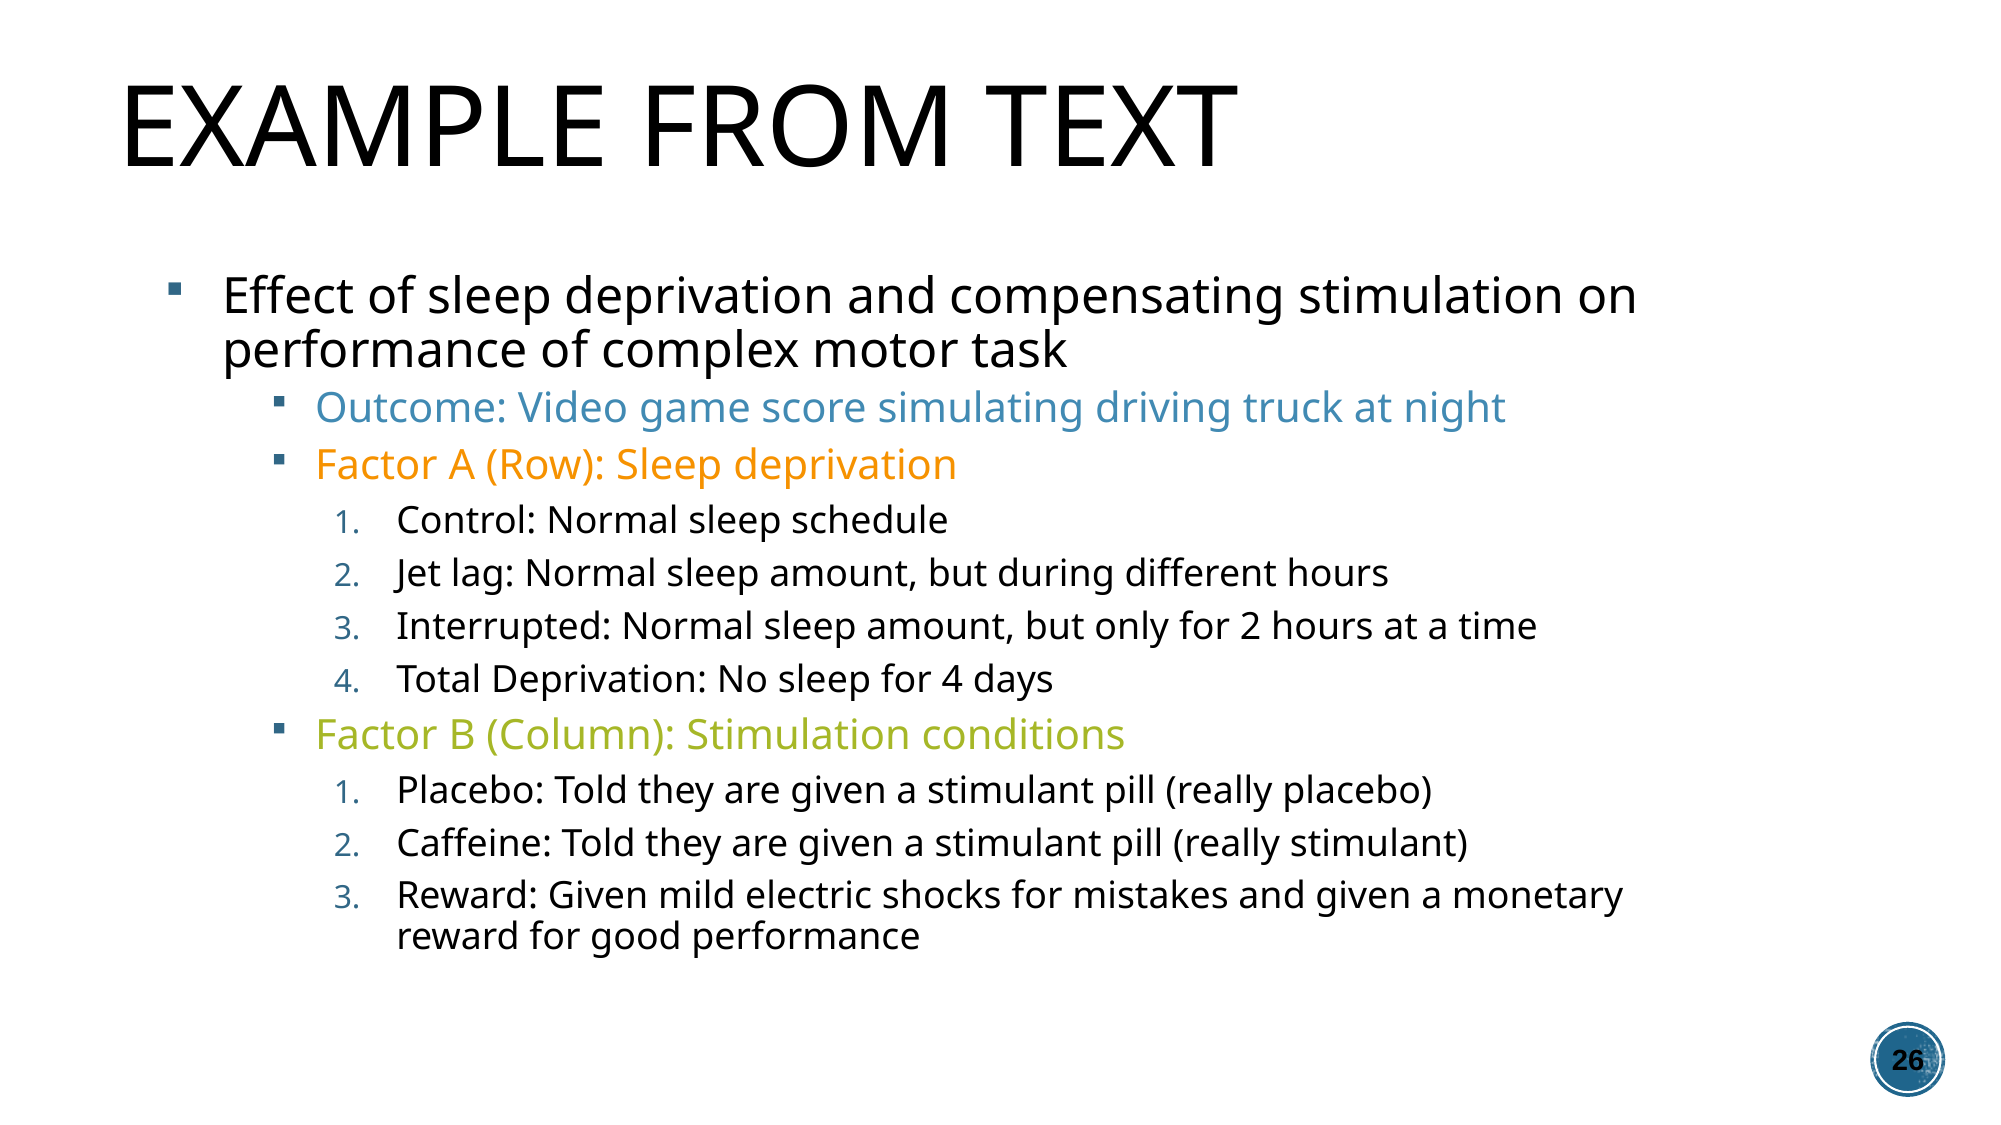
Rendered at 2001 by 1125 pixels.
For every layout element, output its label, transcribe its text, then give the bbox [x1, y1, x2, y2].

title Example from Text [102, 0, 1753, 263]
list Effect of sleep deprivation and compensating stimulation on performance of complex motor task Outcome: Video game score simulating driving truck at night Factor A (Row): Sleep deprivation Control: Normal sleep schedule Jet lag: Normal sleep amount, but during different hours Interrupted: Normal sleep amount, but only for 2 hours at a time Total Deprivation: No sleep for 4 days Factor B (Column): Stimulation conditions Placebo: Told they are given a stimulant pill (really placebo) Caffeine: Told they are given a stimulant pill (really stimulant) Reward: Given mild electric shocks for mistakes and given a monetary reward for good performance [150, 262, 1750, 1025]
slide_number 26 [1855, 1028, 1961, 1089]
